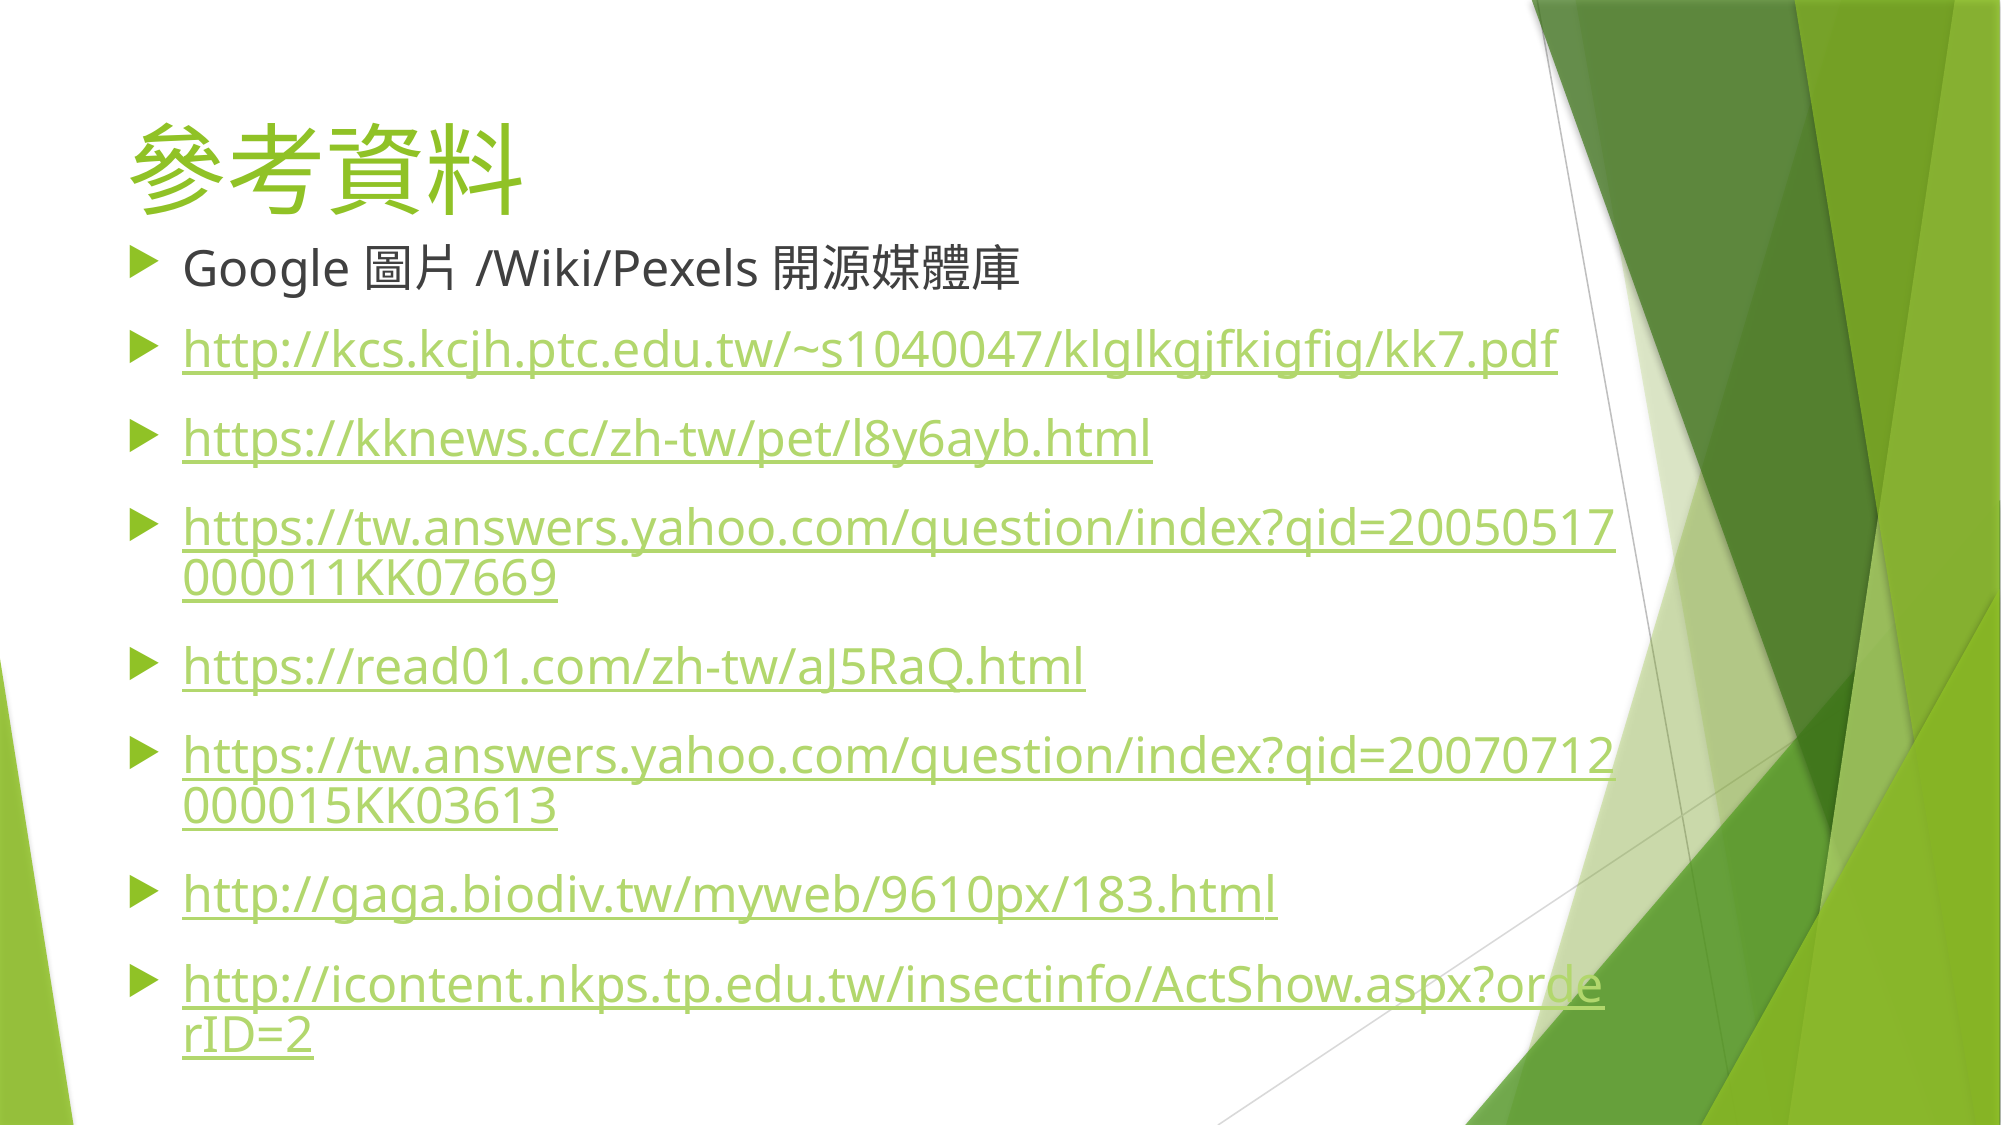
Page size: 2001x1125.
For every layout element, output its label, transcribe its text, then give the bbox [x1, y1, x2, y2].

list Google圖片/Wiki/Pexels開源媒體庫 http://kcs.kcjh.ptc.edu.tw/~s1040047/klglkgjfkigfig/kk7.pdf https://kknews.cc/zh-tw/pet/l8y6ayb.html https://tw.answers.yahoo.com/question/index?qid=20050517000011KK07669 https://read01.com/zh-tw/aJ5RaQ.html https://tw.answers.yahoo.com/question/index?qid=20070712000015KK03613 http://gaga.biodiv.tw/myweb/9610px/183.html http://icontent.nkps.tp.edu.tw/insectinfo/ActShow.aspx?orderID=2 [111, 229, 1641, 1058]
title 參考資料 [111, 99, 1522, 229]
